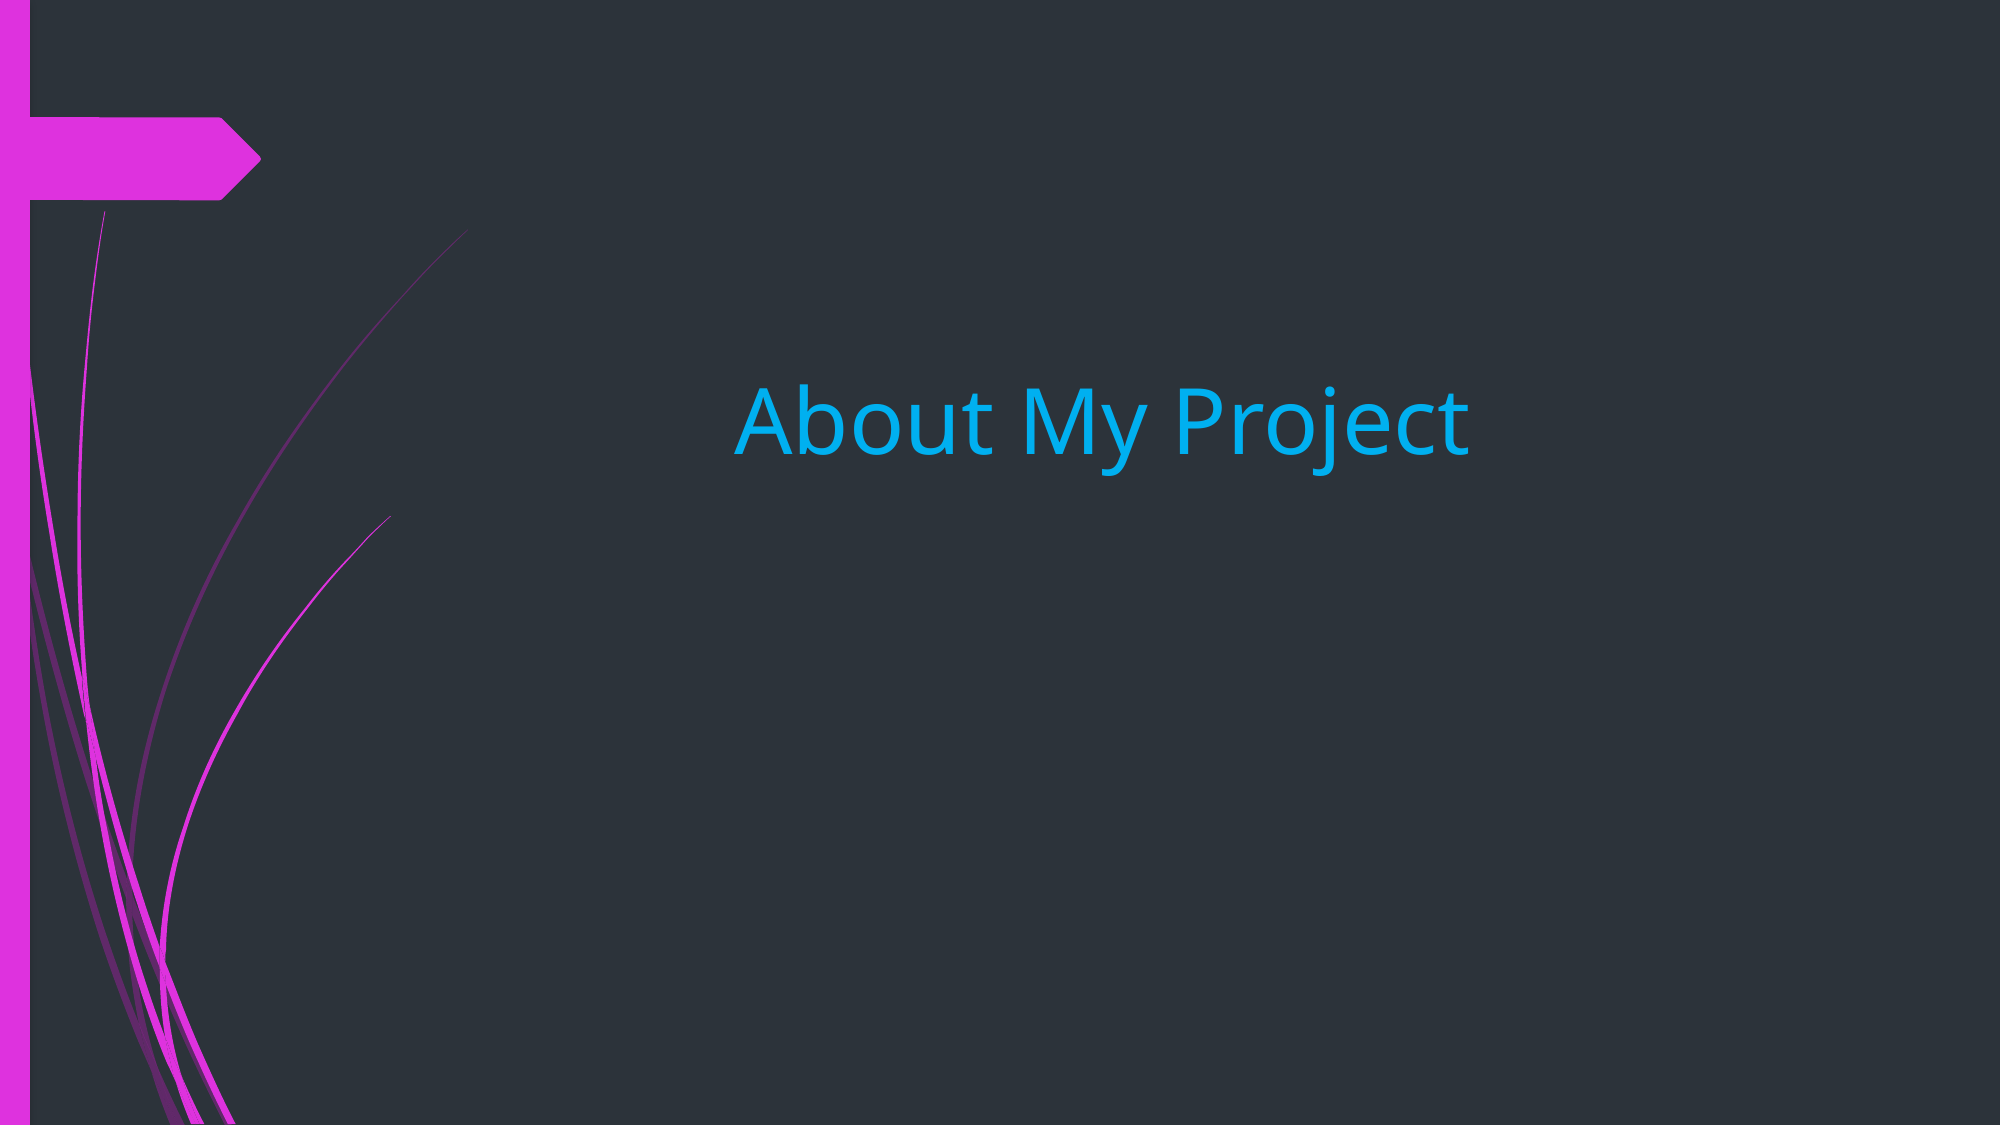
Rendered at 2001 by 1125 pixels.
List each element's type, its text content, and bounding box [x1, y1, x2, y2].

title About My Project [371, 355, 1834, 566]
